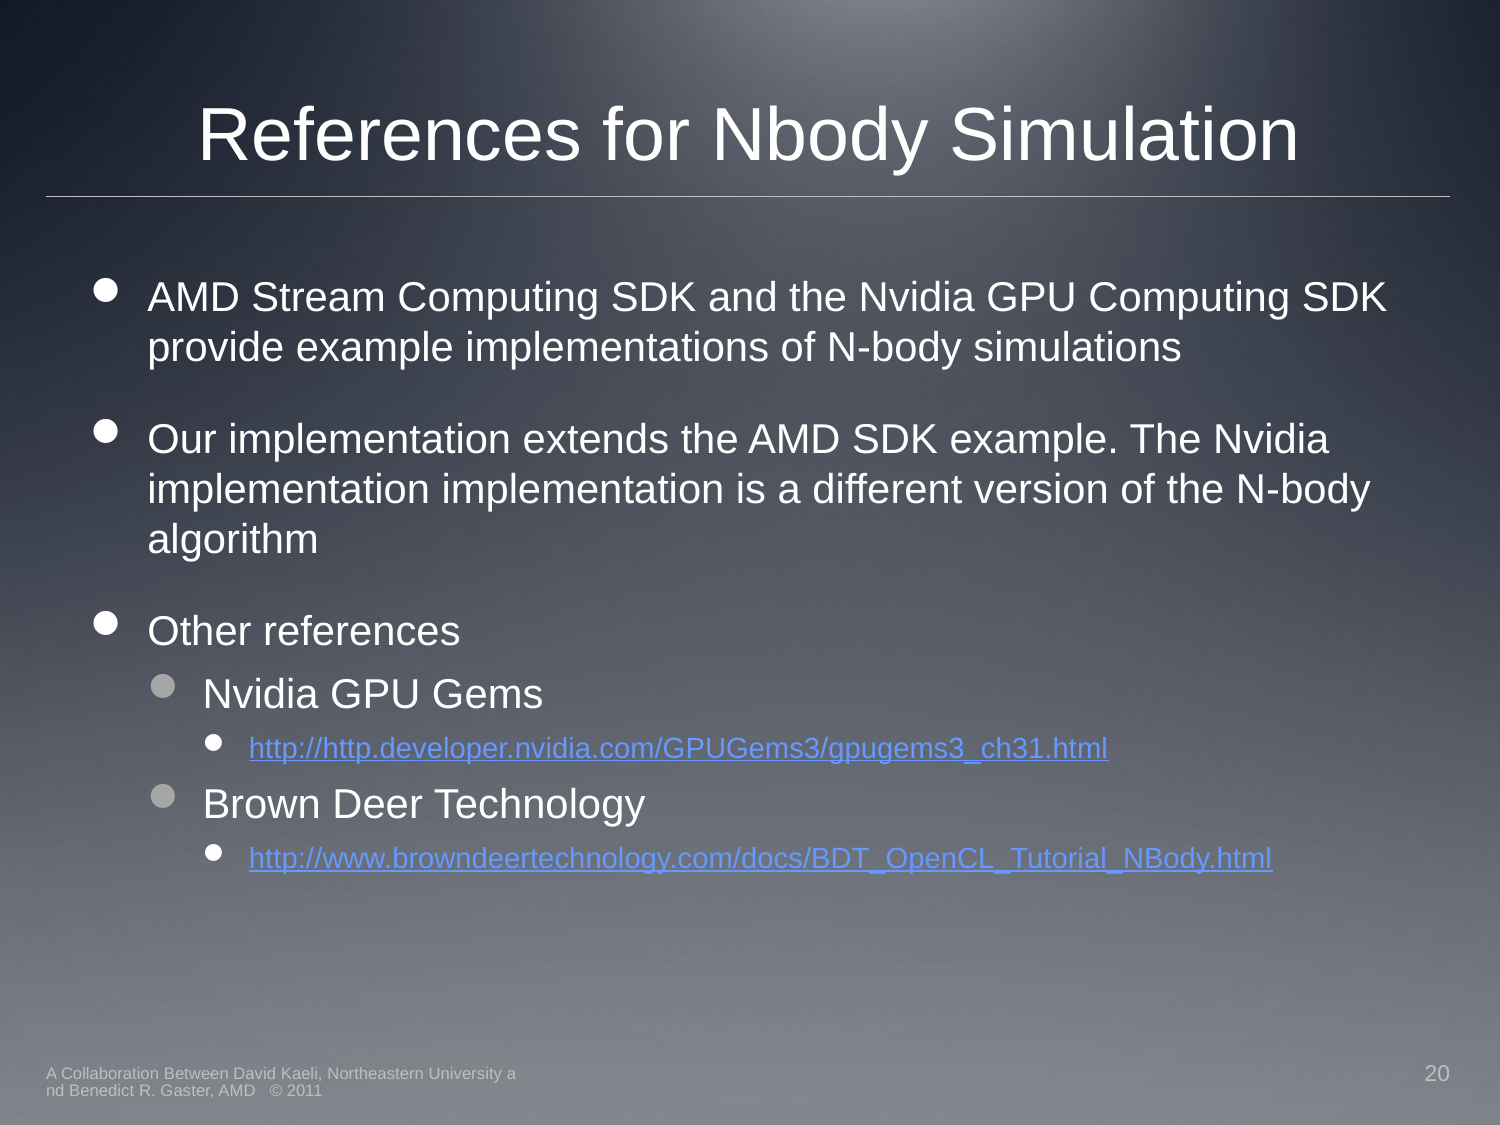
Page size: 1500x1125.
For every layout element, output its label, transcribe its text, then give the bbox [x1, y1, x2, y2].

list AMD Stream Computing SDK and the Nvidia GPU Computing SDK provide example implementations of N-body simulations Our implementation extends the AMD SDK example. The Nvidia implementation implementation is a different version of the N-body algorithm Other references Nvidia GPU Gems http://http.developer.nvidia.com/GPUGems3/gpugems3_ch31.html Brown Deer Technology http://www.browndeertechnology.com/docs/BDT_OpenCL_Tutorial_NBody.html [75, 262, 1425, 1005]
title References for Nbody Simulation [105, 17, 1394, 183]
footer A Collaboration Between David Kaeli, Northeastern University and Benedict R. Gaster, AMD © 2011 [46, 1042, 521, 1103]
slide_number 20 [1325, 1042, 1450, 1103]
